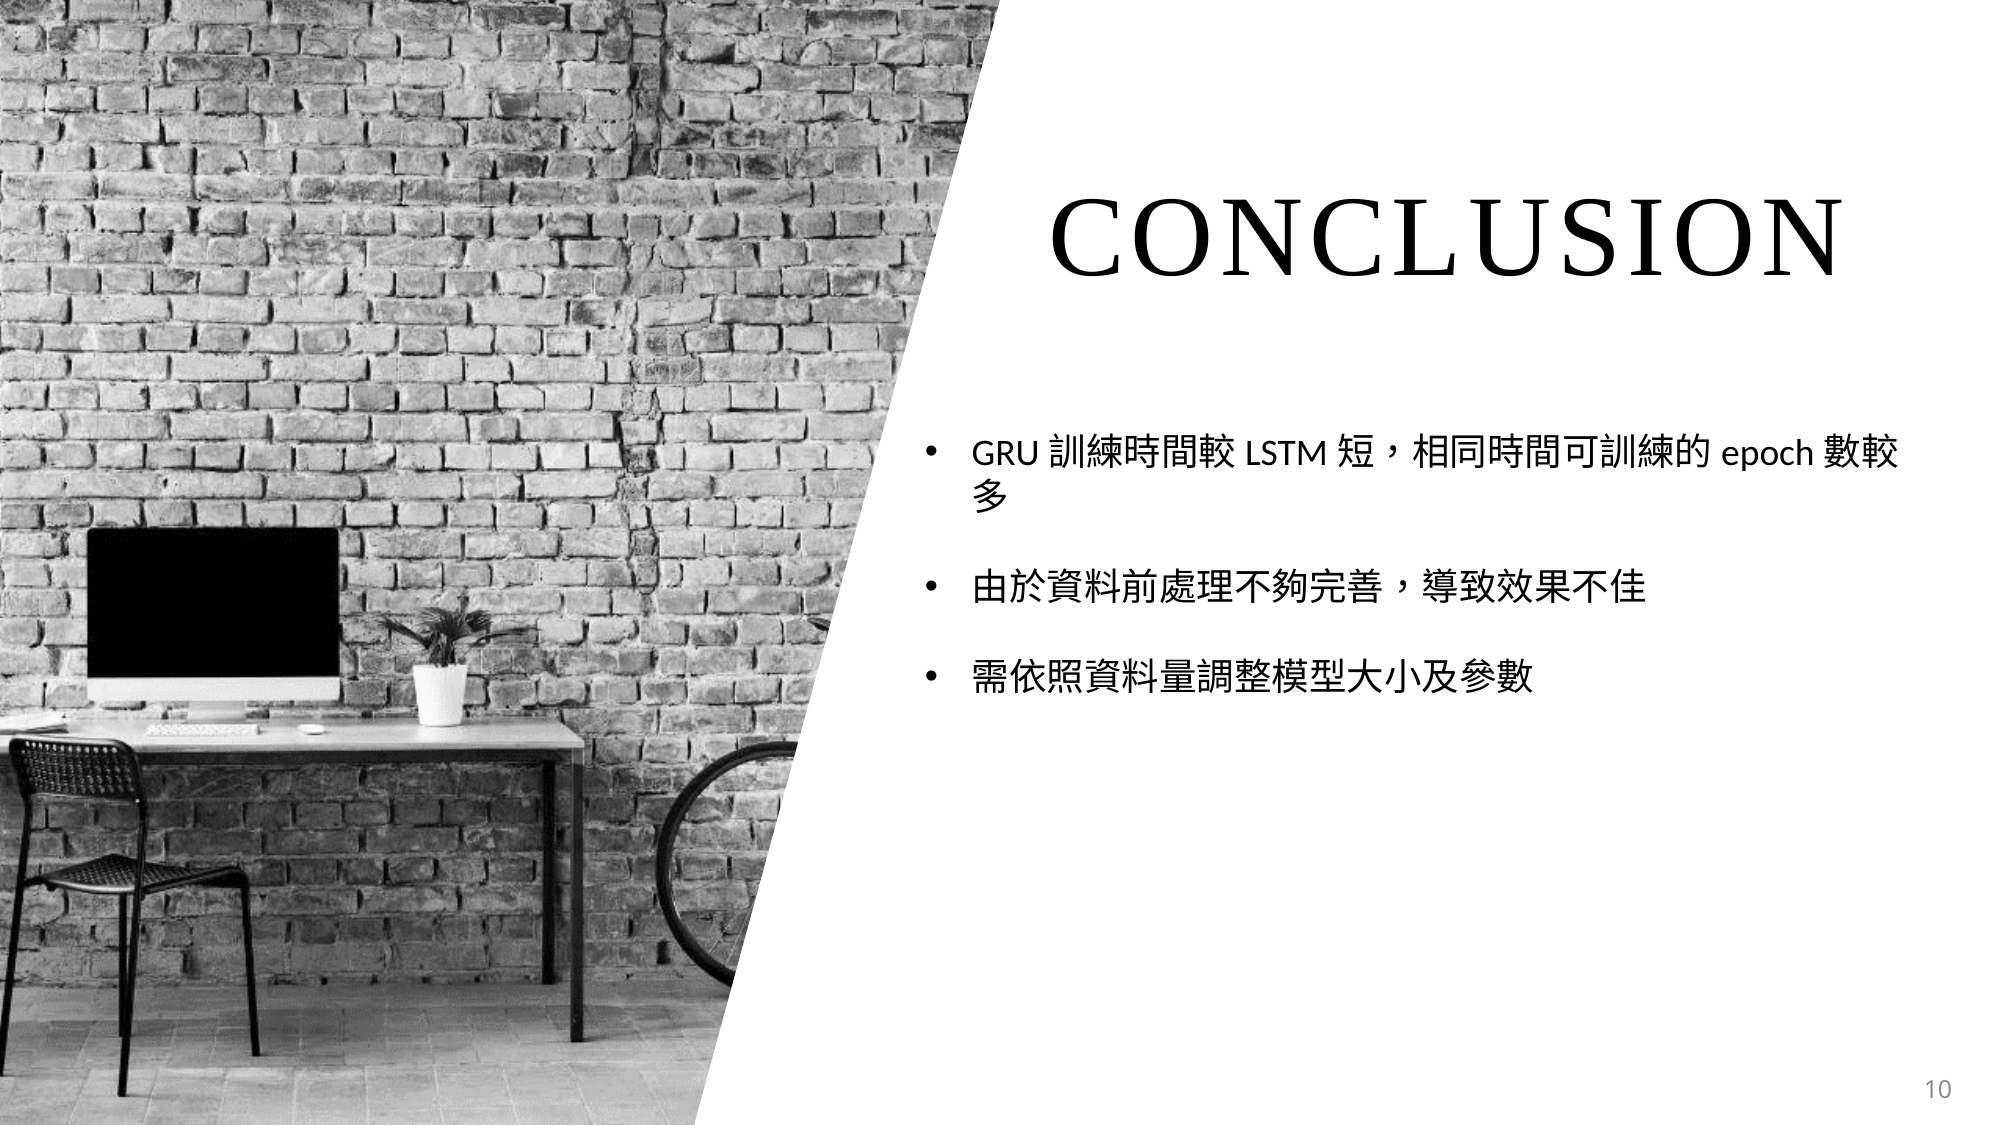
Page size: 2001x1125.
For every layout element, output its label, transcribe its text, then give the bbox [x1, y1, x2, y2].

title Conclusion [1033, 33, 1895, 307]
picture [0, 0, 1000, 1125]
text_box GRU訓練時間較LSTM短，相同時間可訓練的epoch數較多 由於資料前處理不夠完善，導致效果不佳 需依照資料量調整模型大小及參數 [1000, 420, 1925, 706]
slide_number 10 [1894, 1061, 1968, 1121]
